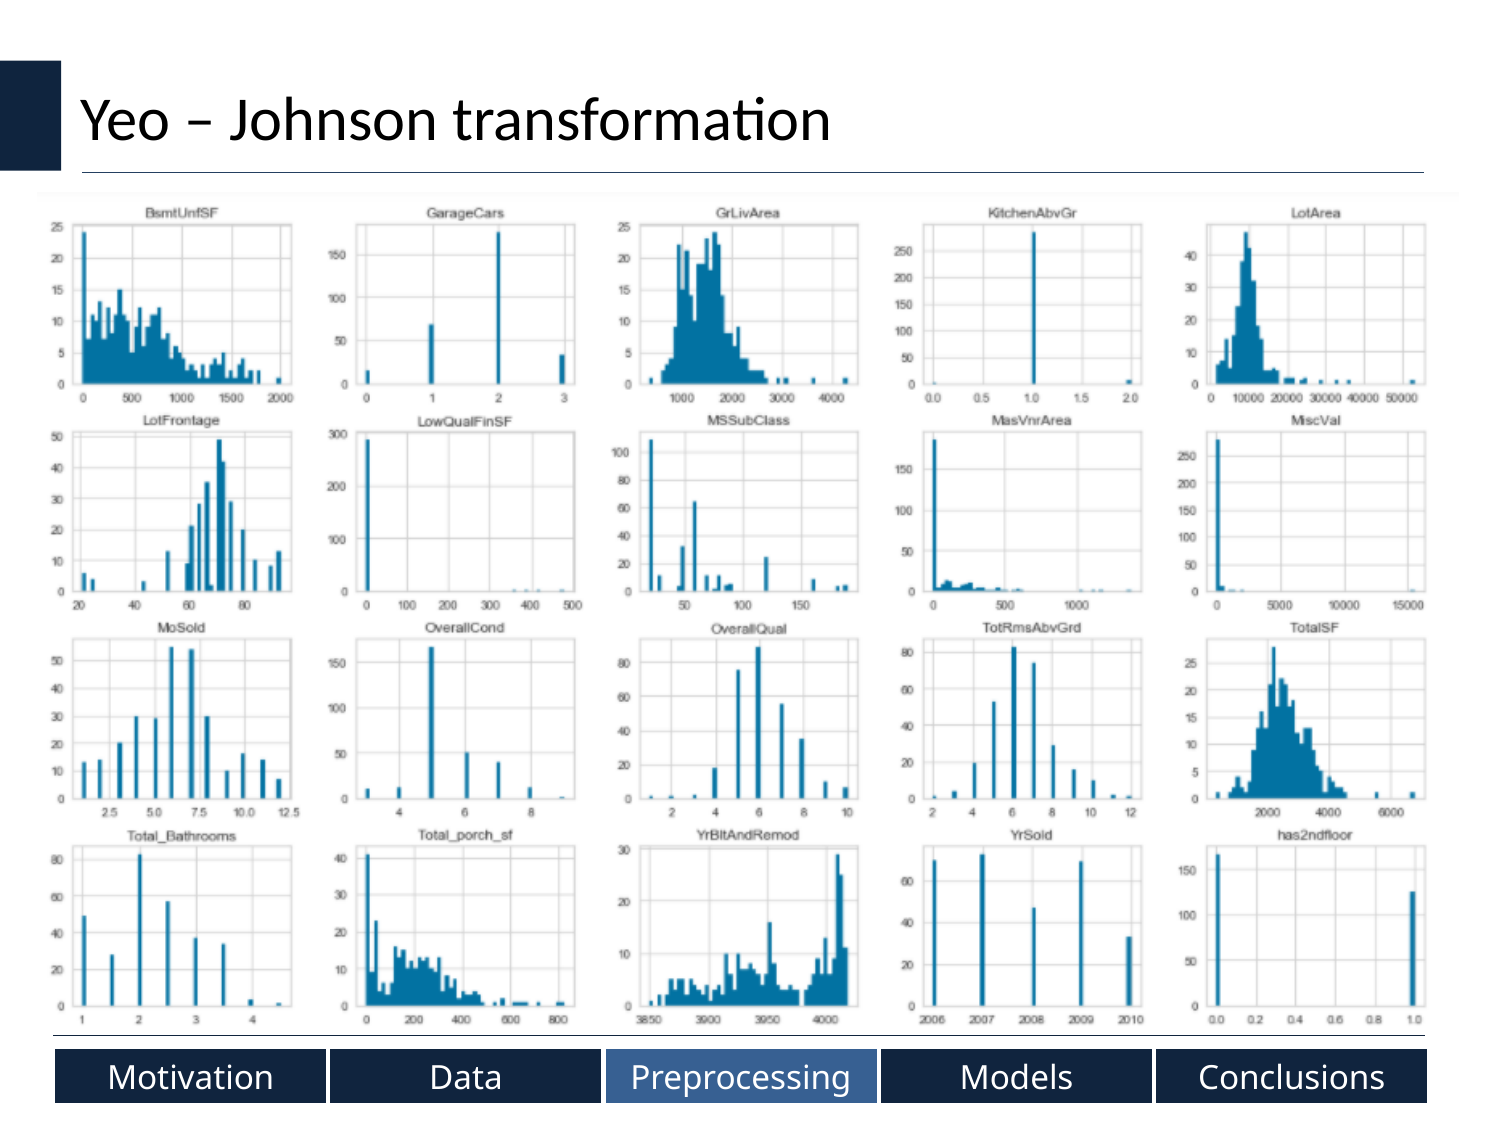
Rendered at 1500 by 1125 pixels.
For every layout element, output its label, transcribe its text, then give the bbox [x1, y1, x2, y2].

picture [37, 192, 1459, 1036]
text_box [0, 60, 62, 171]
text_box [52, 1046, 1430, 1106]
text_box Yeo – Johnson transformation [65, 60, 1360, 171]
